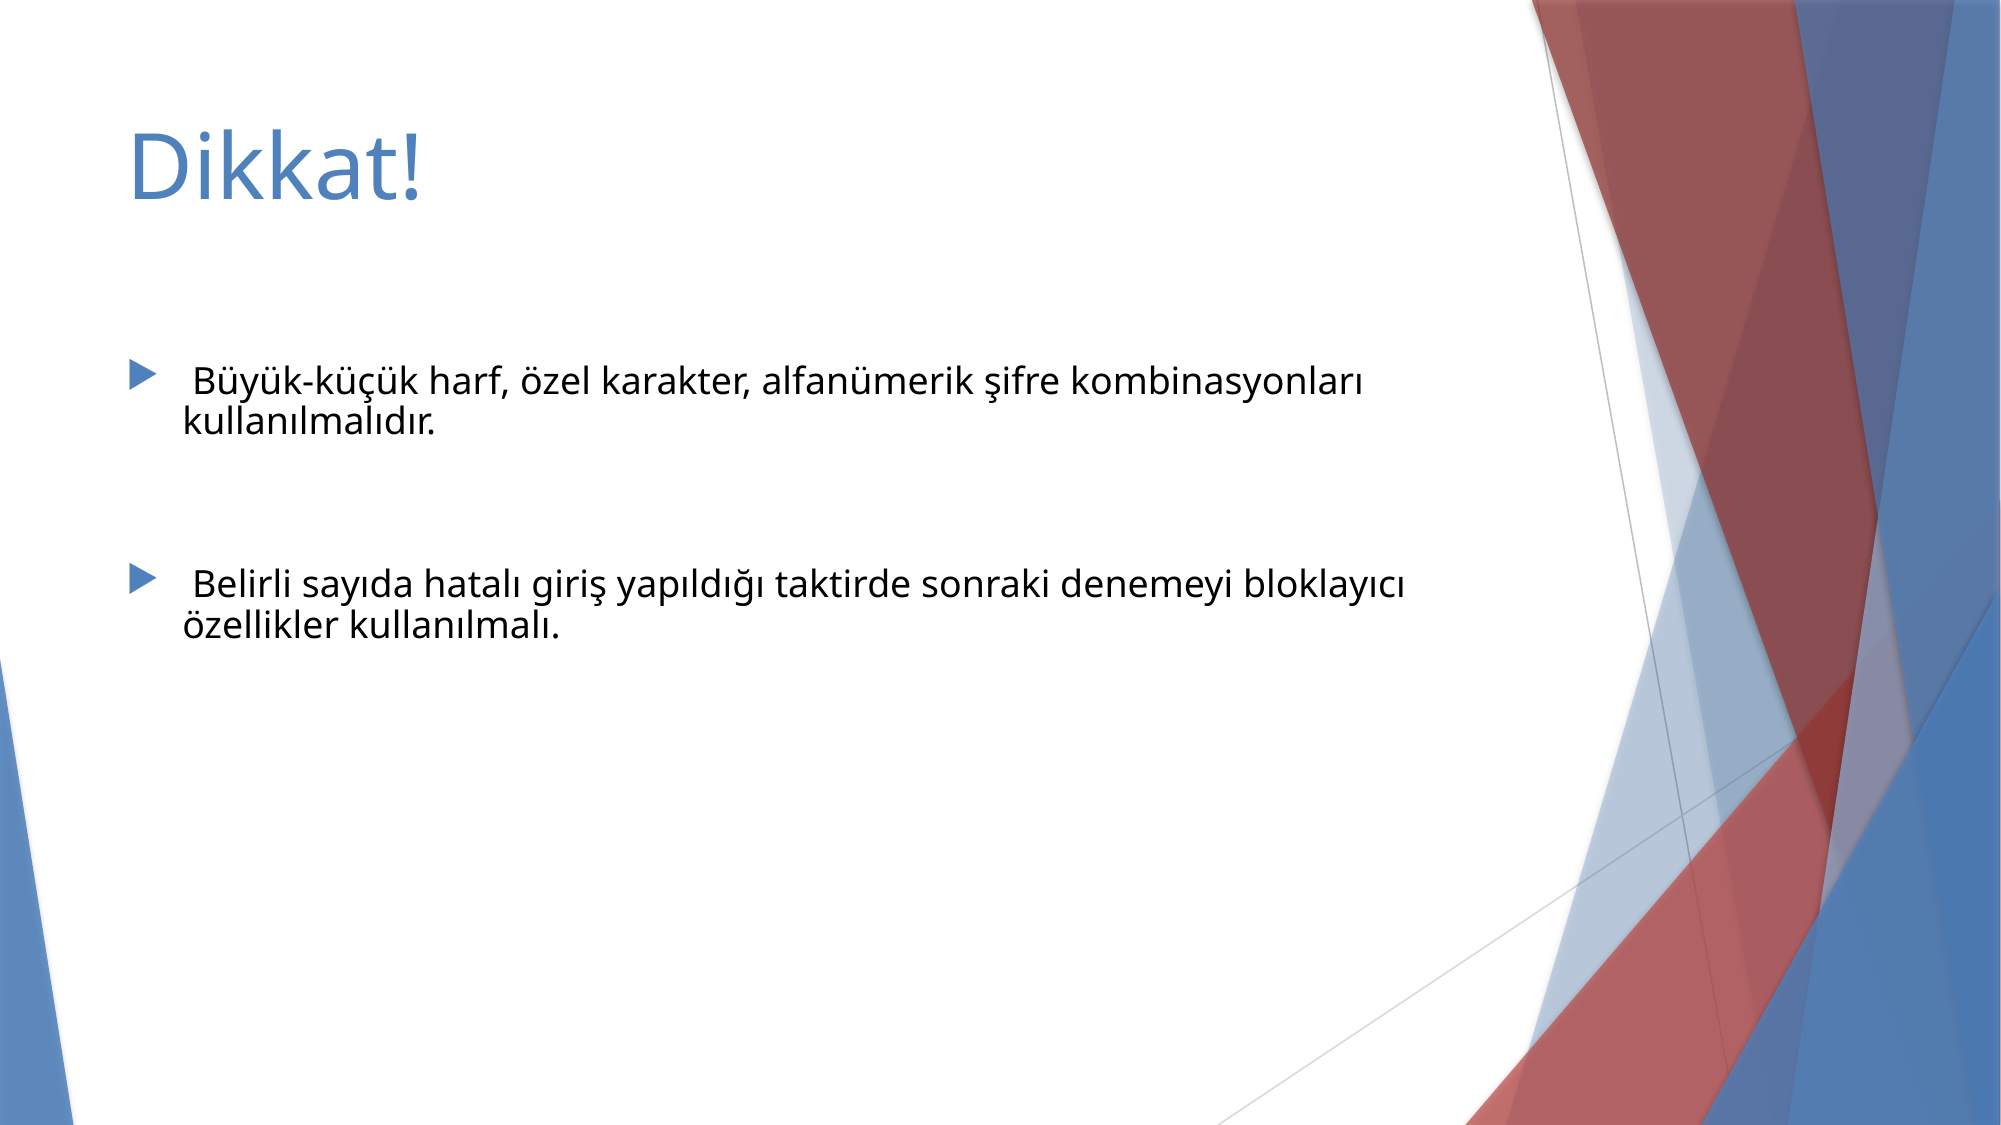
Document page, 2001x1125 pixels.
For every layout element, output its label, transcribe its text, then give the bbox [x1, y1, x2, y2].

title Dikkat! [111, 99, 1522, 317]
list Büyük-küçük harf, özel karakter, alfanümerik şifre kombinasyonları kullanılmalıdır. Belirli sayıda hatalı giriş yapıldığı taktirde sonraki denemeyi bloklayıcı özellikler kullanılmalı. [111, 354, 1522, 992]
